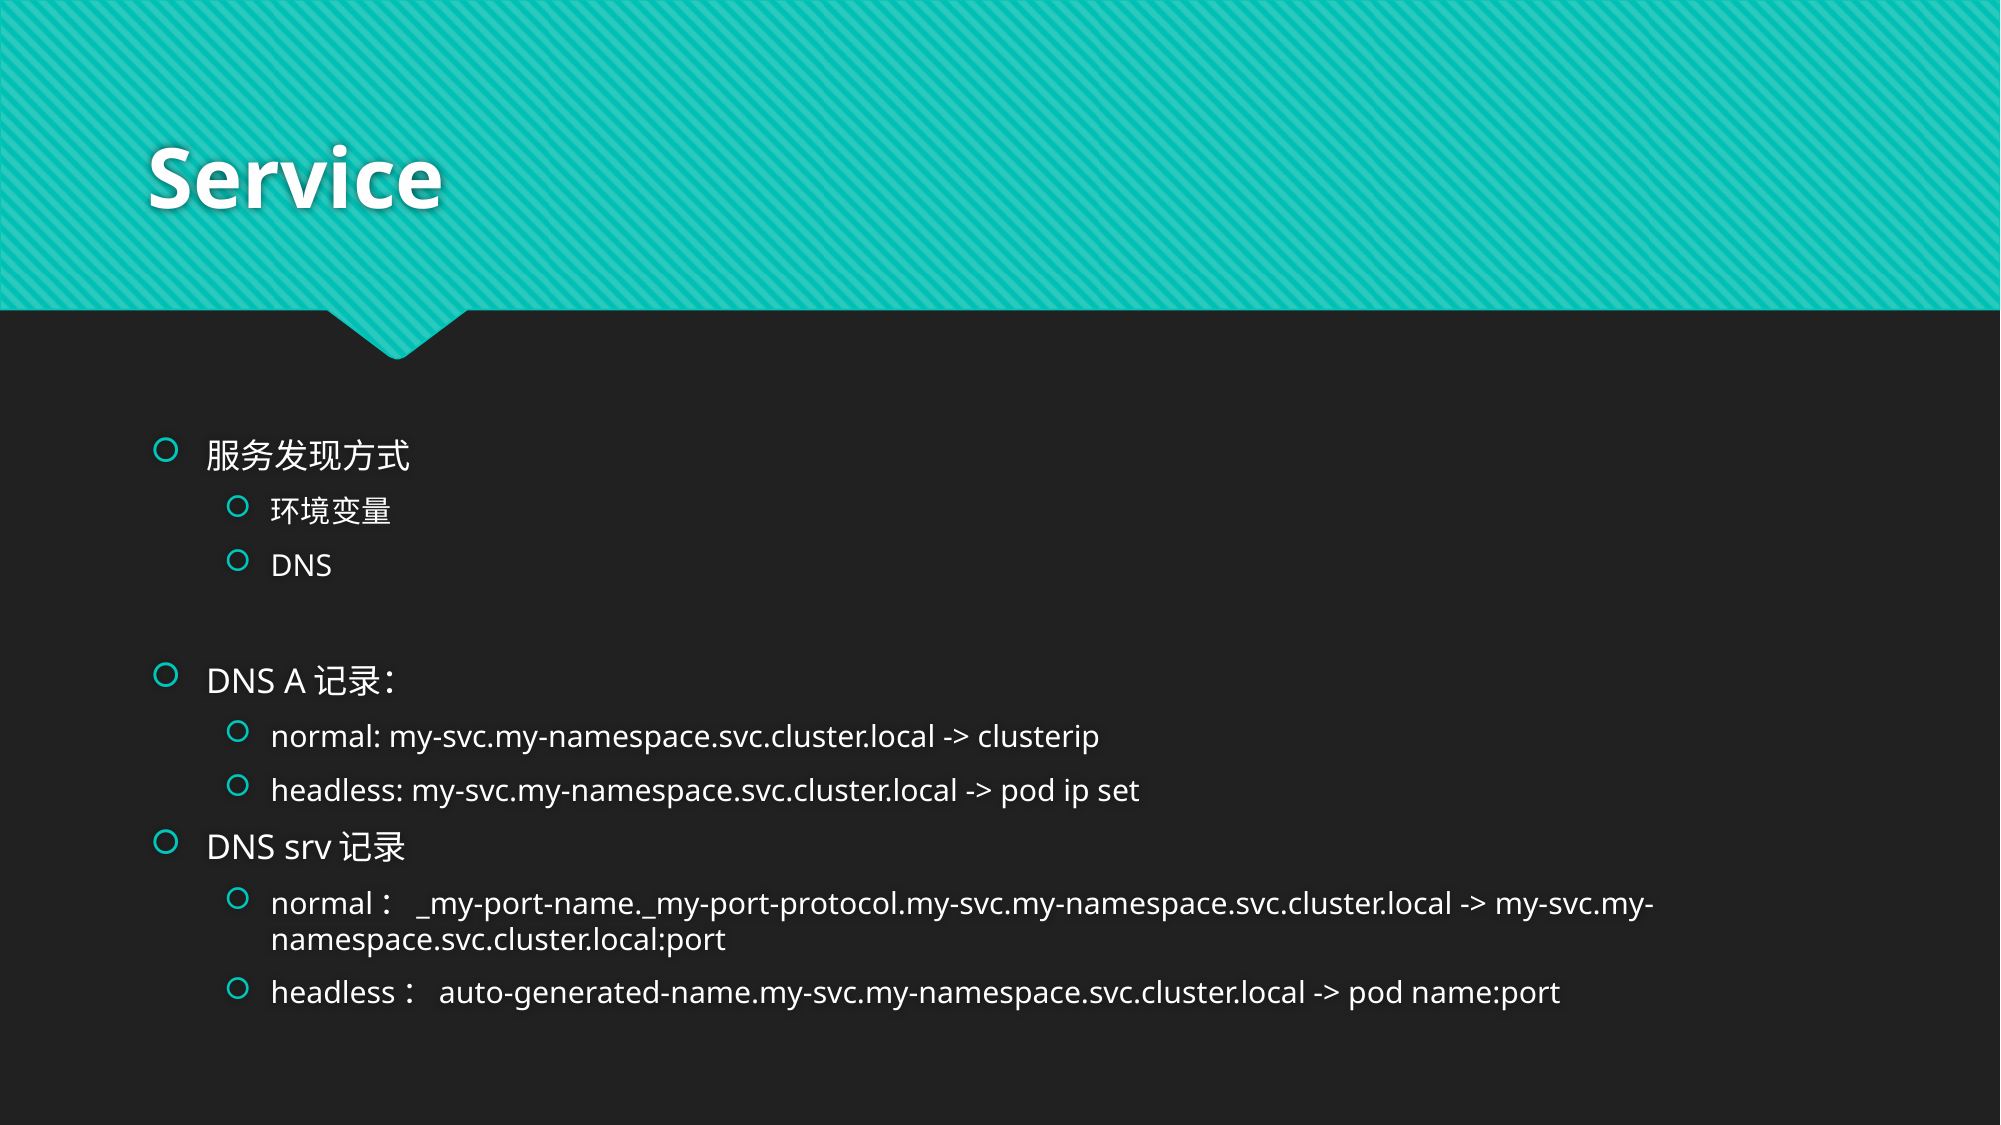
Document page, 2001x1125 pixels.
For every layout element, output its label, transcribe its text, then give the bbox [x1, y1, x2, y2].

list 服务发现方式 环境变量 DNS DNS A记录： normal: my-svc.my-namespace.svc.cluster.local -> clusterip headless: my-svc.my-namespace.svc.cluster.local -> pod ip set DNS srv记录 normal：_my-port-name._my-port-protocol.my-svc.my-namespace.svc.cluster.local -> my-svc.my-namespace.svc.cluster.local:port headless：auto-generated-name.my-svc.my-namespace.svc.cluster.local -> pod name:port [135, 426, 1868, 1024]
title Service [132, 73, 1868, 233]
